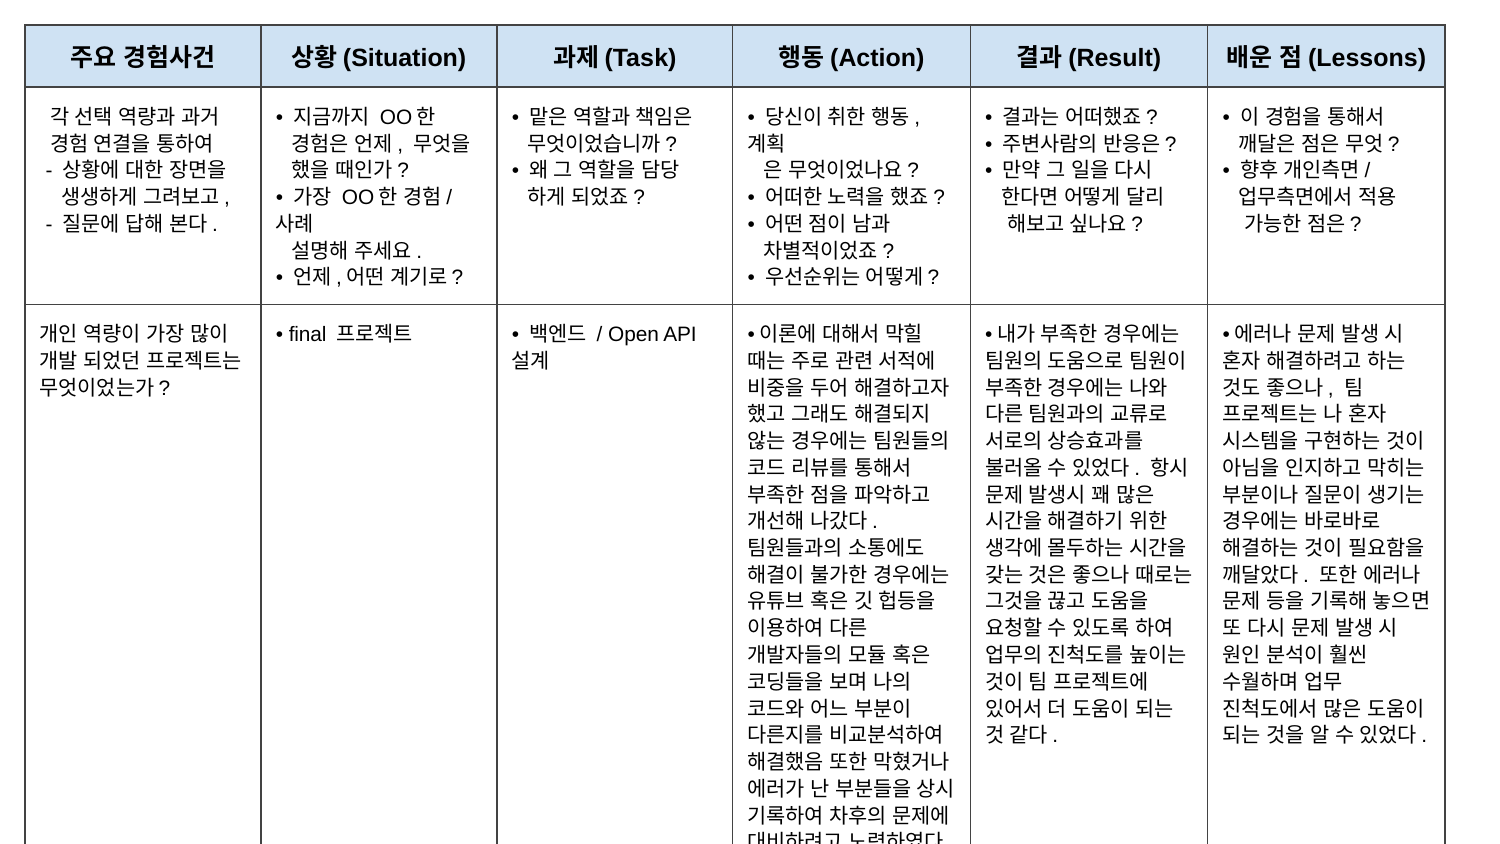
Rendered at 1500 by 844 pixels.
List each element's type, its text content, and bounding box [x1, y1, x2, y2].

table_header 배운 점(Lessons) [1208, 26, 1444, 86]
table_header 결과(Result) [971, 26, 1207, 86]
table_cell • 맡은 역할과 책임은 무엇이었습니까? • 왜 그 역할을 담당 하게 되었죠? [498, 88, 732, 304]
table_cell • final 프로젝트 [262, 305, 496, 844]
table_cell • 이 경험을 통해서 깨달은 점은 무엇? • 향후 개인측면/ 업무측면에서 적용 가능한 점은? [1208, 88, 1444, 304]
table_header 상황(Situation) [262, 26, 496, 86]
table_cell •내가 부족한 경우에는 팀원의 도움으로 팀원이 부족한 경우에는 나와 다른 팀원과의 교류로 서로의 상승효과를 불러올 수 있었다. 항시 문제 발생시 꽤 많은 시간을 해결하기 위한 생각에 몰두하는 시간을 갖는 것은 좋으나 때로는 그것을 끊고 도움을 요청할 수 있도록 하여 업무의 진척도를 높이는 것이 팀 프로젝트에 있어서 더 도움이 되는 것 같다. [971, 305, 1207, 844]
table_cell • 백엔드 / Open API 설계 [498, 305, 732, 844]
table_header 주요 경험사건 [26, 26, 260, 86]
table_cell •에러나 문제 발생 시 혼자 해결하려고 하는 것도 좋으나, 팀 프로젝트는 나 혼자 시스템을 구현하는 것이 아님을 인지하고 막히는 부분이나 질문이 생기는 경우에는 바로바로 해결하는 것이 필요함을 깨달았다. 또한 에러나 문제 등을 기록해 놓으면 또 다시 문제 발생 시 원인 분석이 훨씬 수월하며 업무 진척도에서 많은 도움이 되는 것을 알 수 있었다. [1208, 305, 1444, 844]
table_cell 개인 역량이 가장 많이 개발 되었던 프로젝트는 무엇이었는가? [26, 305, 260, 844]
table_cell •이론에 대해서 막힐 때는 주로 관련 서적에 비중을 두어 해결하고자 했고 그래도 해결되지 않는 경우에는 팀원들의 코드 리뷰를 통해서 부족한 점을 파악하고 개선해 나갔다. 팀원들과의 소통에도 해결이 불가한 경우에는 유튜브 혹은 깃 헙등을 이용하여 다른 개발자들의 모듈 혹은 코딩들을 보며 나의 코드와 어느 부분이 다른지를 비교분석하여 해결했음 또한 막혔거나 에러가 난 부분들을 상시 기록하여 차후의 문제에 대비하려고 노력하였다. [733, 305, 970, 844]
table_cell • 결과는 어떠했죠? • 주변사람의 반응은? • 만약 그 일을 다시 한다면 어떻게 달리 해보고 싶나요? [971, 88, 1207, 304]
table_cell • 당신이 취한 행동,계획 은 무엇이었나요? • 어떠한 노력을 했죠? • 어떤 점이 남과 차별적이었죠? • 우선순위는 어떻게? [733, 88, 970, 304]
table_header 행동(Action) [733, 26, 970, 86]
table_cell • 지금까지 OO한 경험은 언제, 무엇을 했을 때인가? • 가장 OO한 경험/사례 설명해 주세요. • 언제,어떤 계기로? [262, 88, 496, 304]
table_header 과제(Task) [498, 26, 732, 86]
table_cell 각 선택 역량과 과거 경험 연결을 통하여 - 상황에 대한 장면을 생생하게 그려보고, - 질문에 답해 본다. [26, 88, 260, 304]
